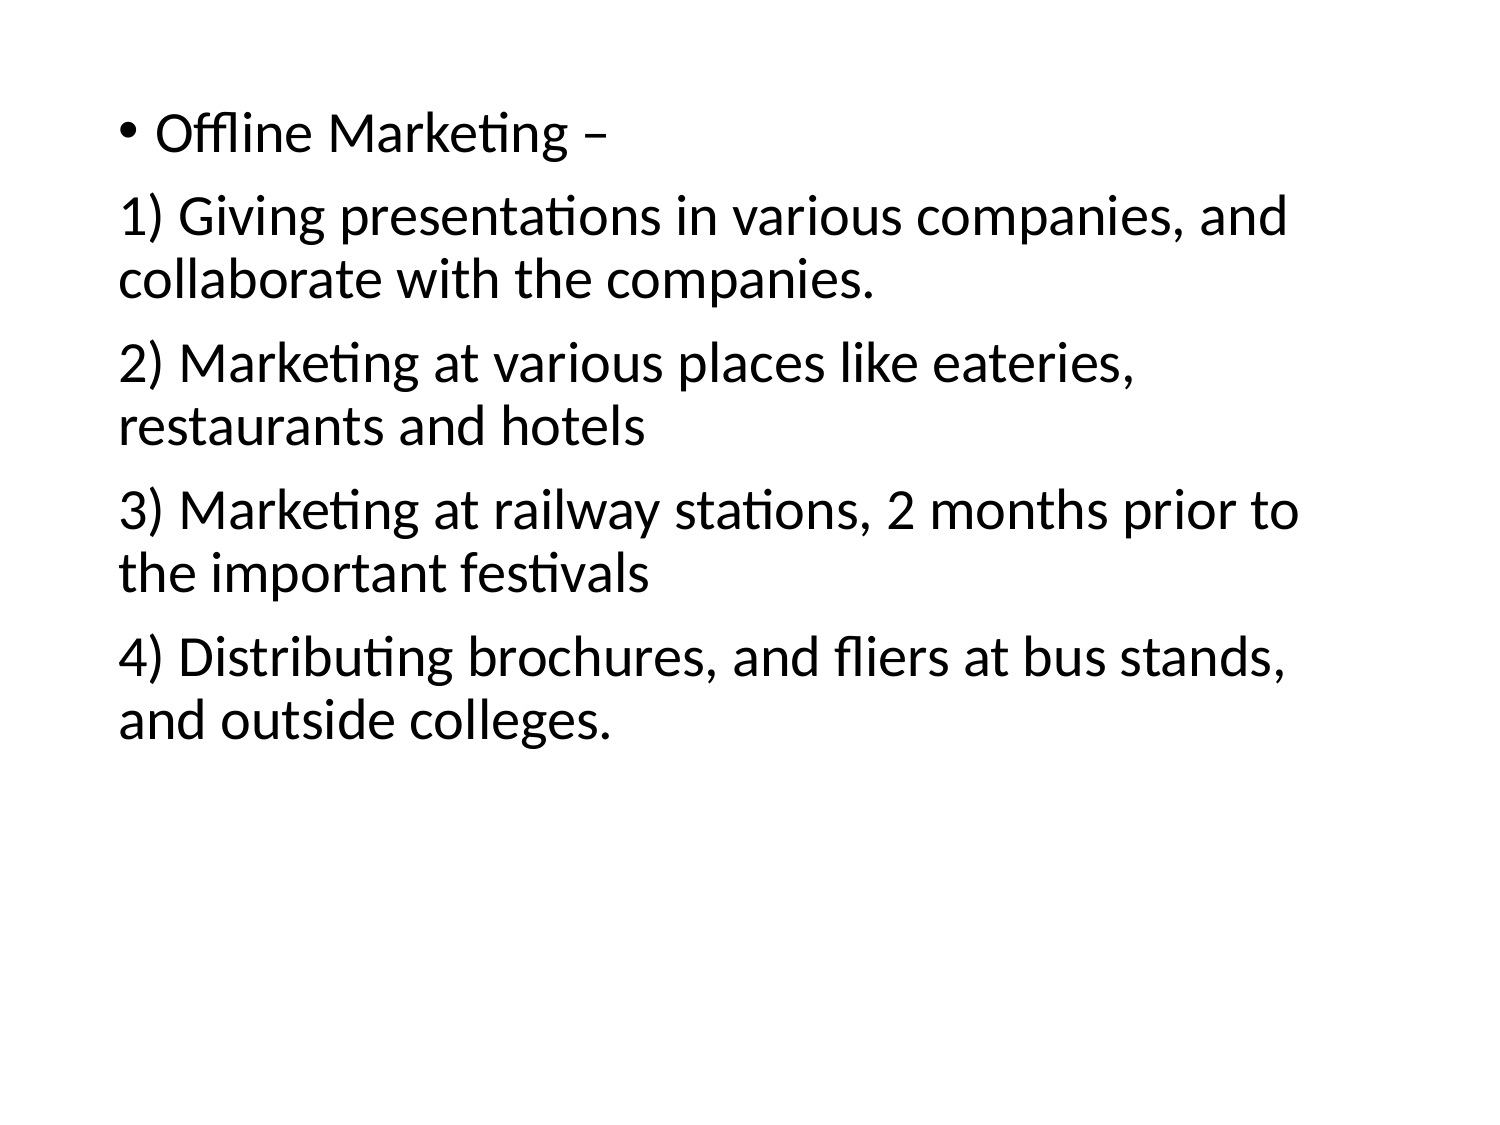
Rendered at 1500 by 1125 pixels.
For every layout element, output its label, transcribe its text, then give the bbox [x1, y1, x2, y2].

list Offline Marketing – 1) Giving presentations in various companies, and collaborate with the companies. 2) Marketing at various places like eateries, restaurants and hotels 3) Marketing at railway stations, 2 months prior to the important festivals 4) Distributing brochures, and fliers at bus stands, and outside colleges. [103, 94, 1397, 809]
